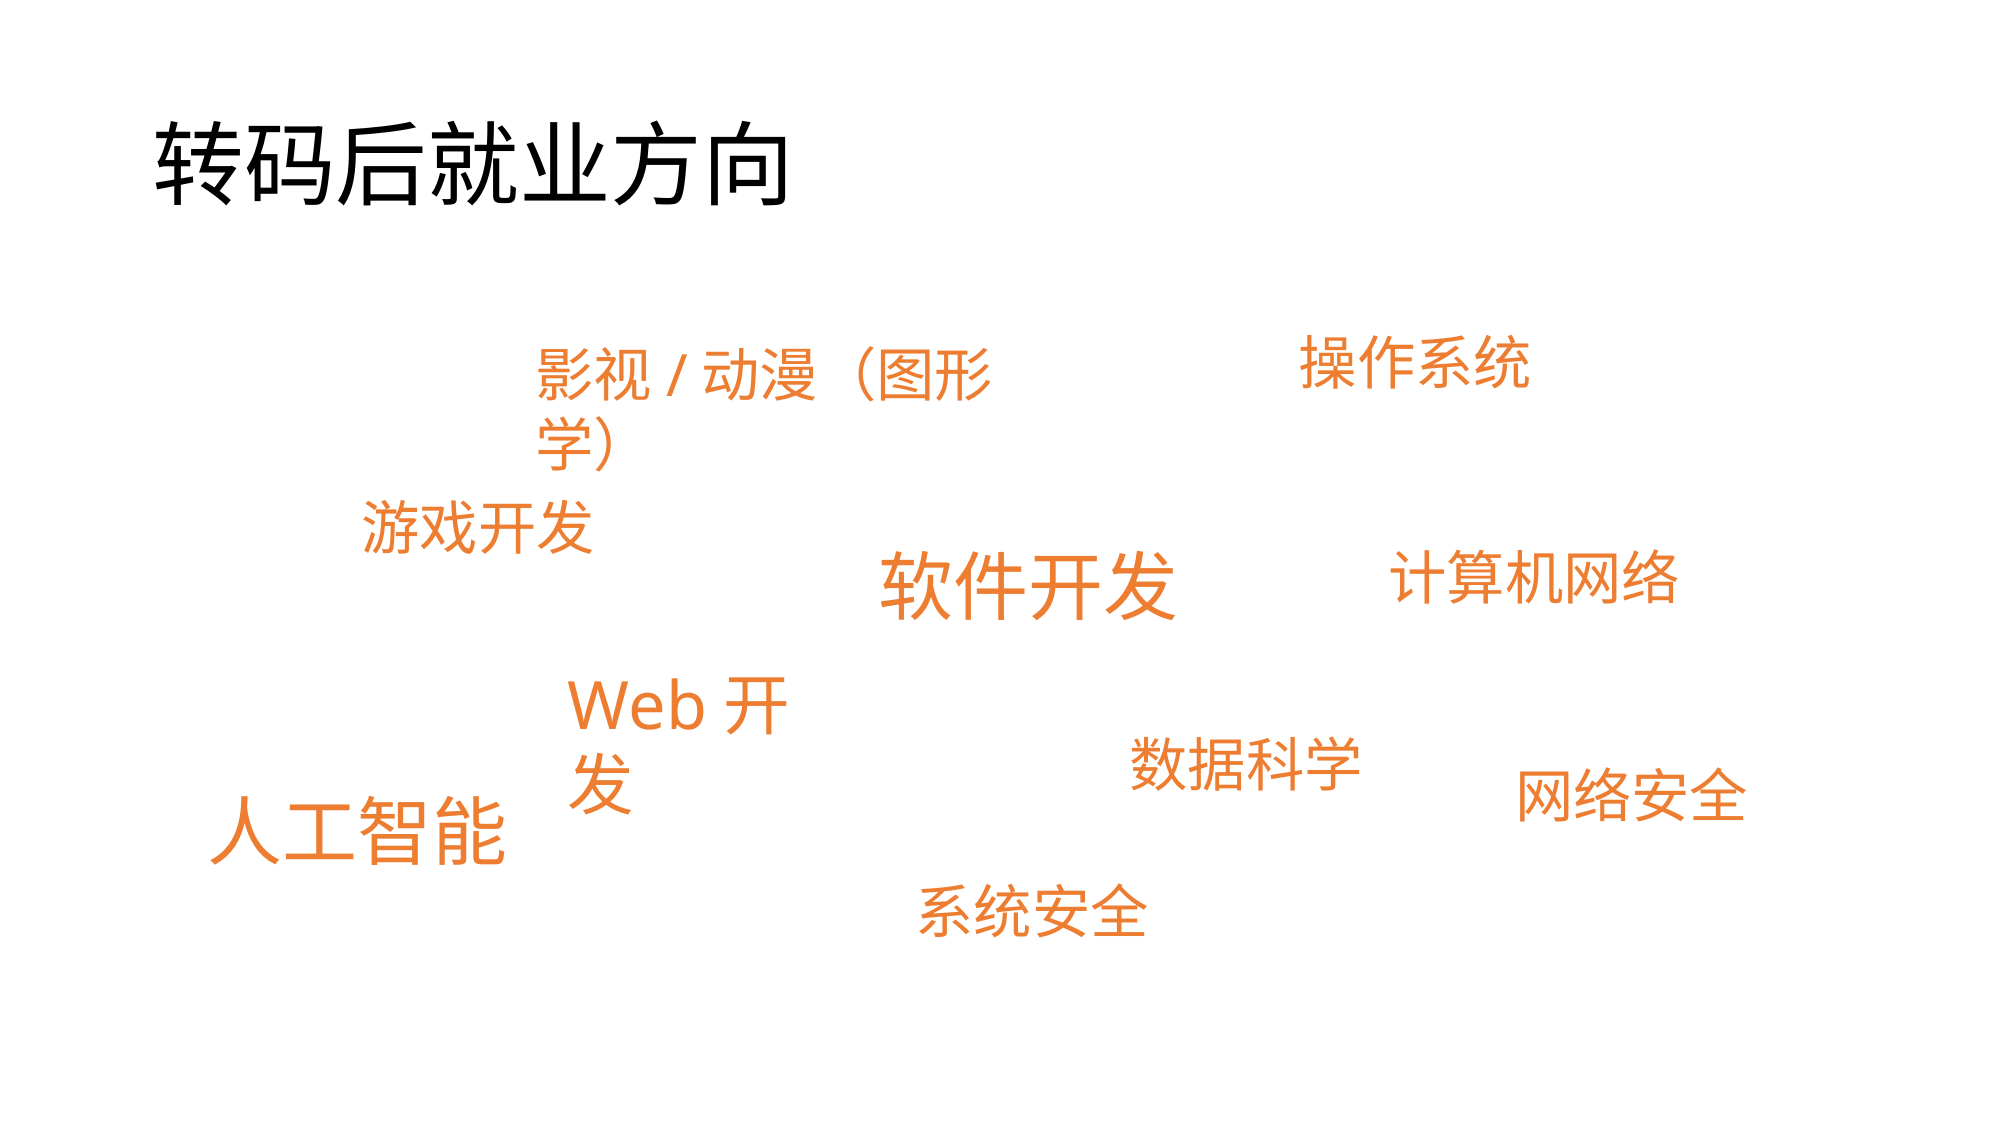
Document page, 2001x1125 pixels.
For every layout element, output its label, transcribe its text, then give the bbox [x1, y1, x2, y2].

text_box 数据科学 [1114, 720, 1426, 805]
text_box 系统安全 [900, 867, 1212, 953]
text_box 计算机网络 [1373, 534, 1727, 619]
text_box 游戏开发 [346, 484, 658, 569]
title 转码后就业方向 [137, 59, 1863, 278]
text_box 人工智能 [192, 776, 546, 882]
text_box Web开发 [553, 655, 865, 831]
text_box 影视/动漫（图形学） [520, 330, 1080, 486]
text_box 软件开发 [864, 532, 1249, 637]
text_box 操作系统 [1284, 318, 1596, 404]
text_box 网络安全 [1500, 751, 1853, 837]
